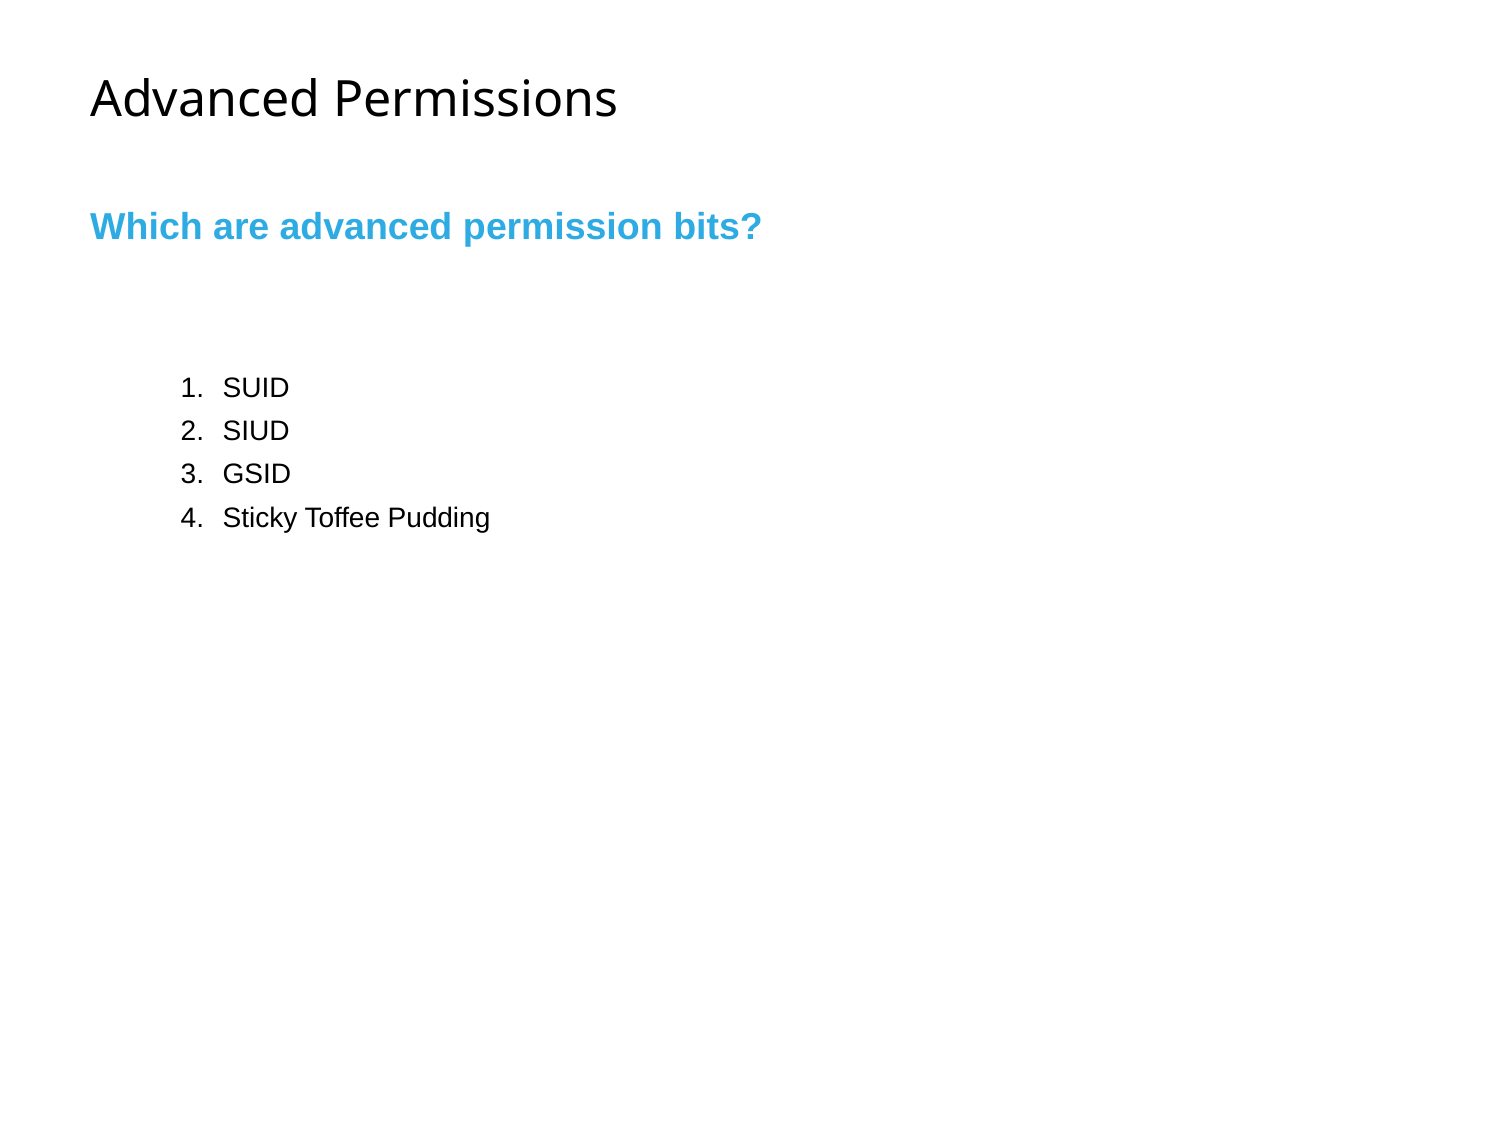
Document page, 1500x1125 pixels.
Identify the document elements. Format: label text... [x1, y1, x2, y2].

list Which are advanced permission bits? [75, 194, 1429, 256]
list SUID SIUD GSID Sticky Toffee Pudding [155, 362, 1429, 546]
title Advanced Permissions [75, 59, 1429, 135]
